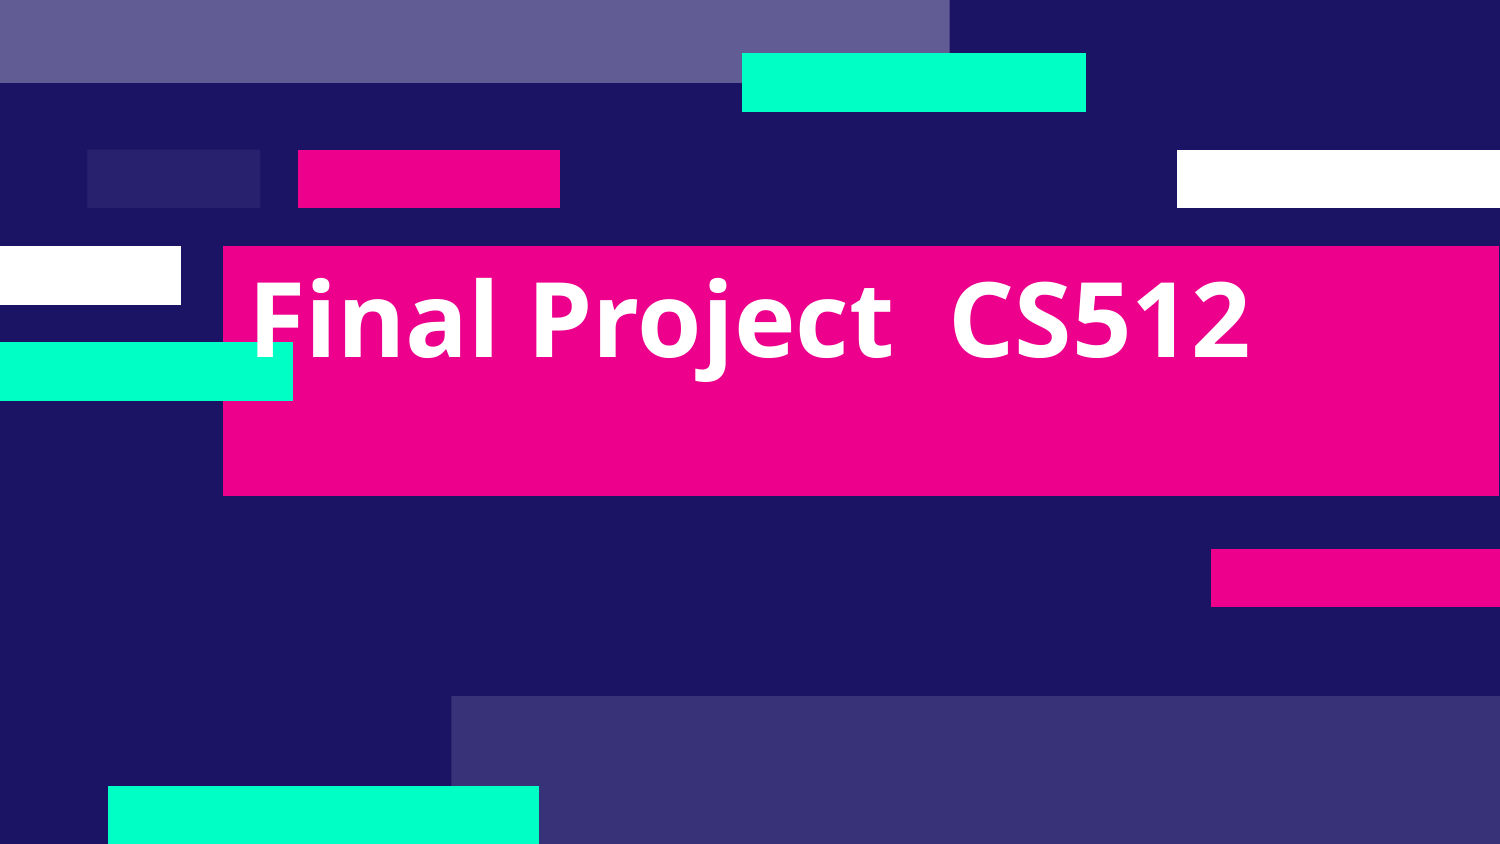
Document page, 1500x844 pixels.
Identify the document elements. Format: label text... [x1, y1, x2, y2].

title Final Project CS512 [209, 238, 1291, 348]
text_box [0, 377, 1081, 488]
